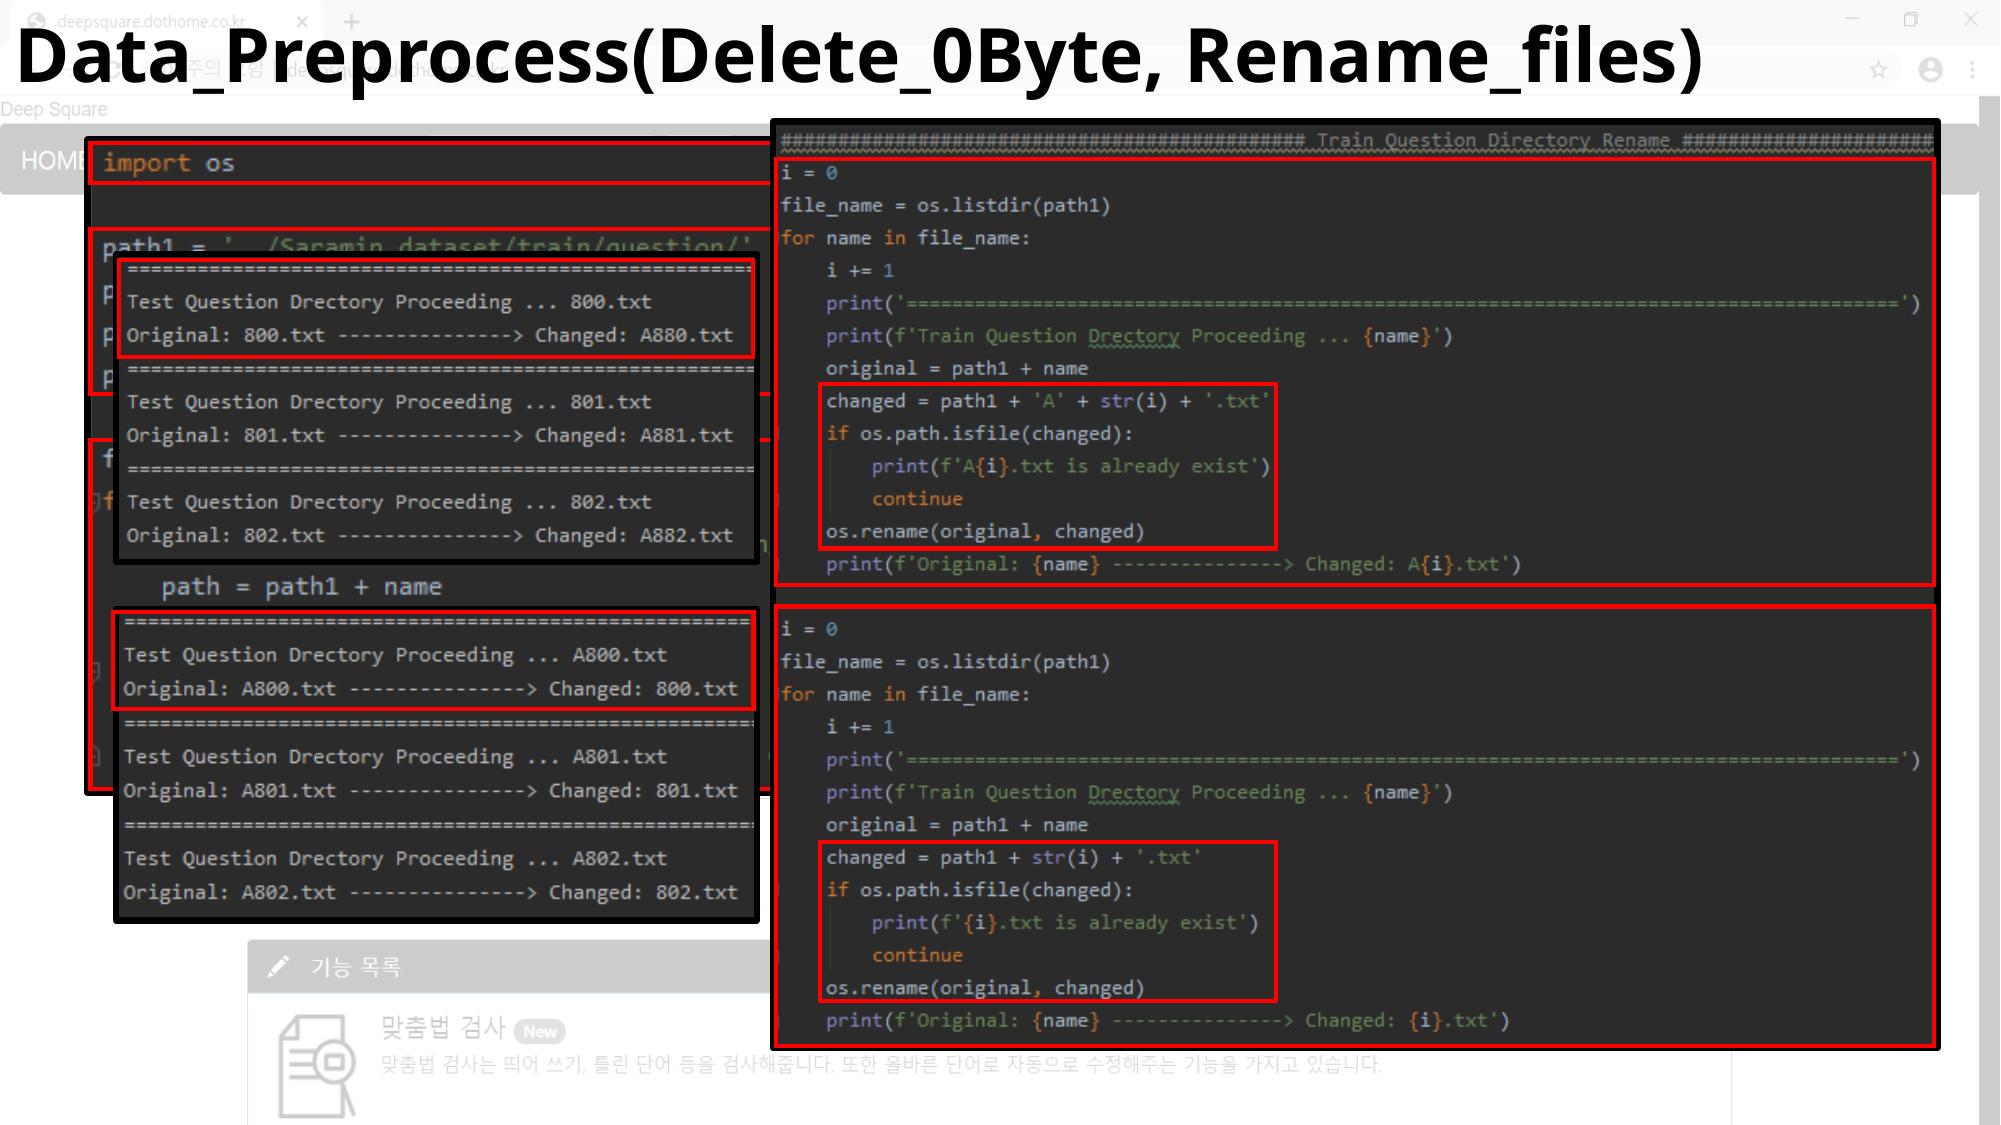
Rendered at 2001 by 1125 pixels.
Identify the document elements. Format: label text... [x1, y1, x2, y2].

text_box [90, 142, 776, 790]
text_box Data_Preprocess(Delete_0Byte, Rename_files) [0, 0, 2000, 105]
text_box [776, 124, 1935, 1046]
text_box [112, 257, 754, 918]
